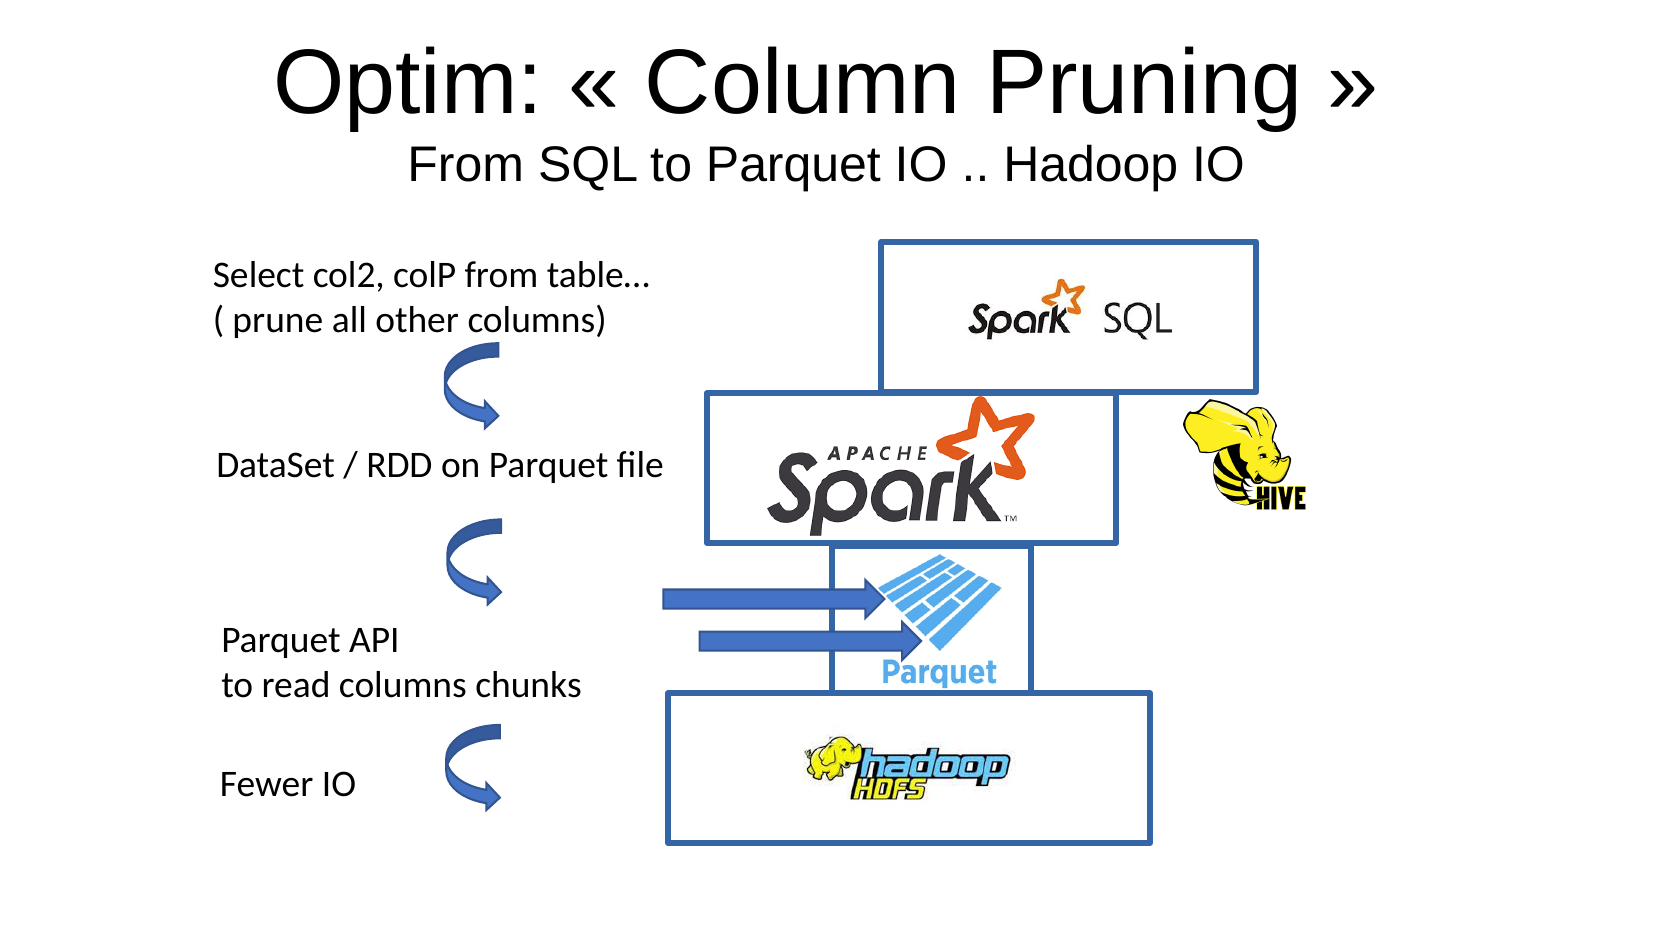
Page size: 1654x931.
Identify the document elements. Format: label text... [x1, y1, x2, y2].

picture [956, 254, 1182, 383]
text_box Fewer IO [205, 752, 372, 812]
text_box [445, 723, 502, 813]
text_box [446, 518, 503, 607]
text_box [706, 393, 1117, 544]
text_box Optim: « Column Pruning » From SQL to Parquet IO .. Hadoop IO [82, 0, 1571, 213]
picture [1183, 399, 1306, 510]
text_box Parquet API to read columns chunks [206, 607, 598, 713]
text_box [698, 630, 818, 652]
picture [729, 396, 1105, 825]
text_box [668, 693, 1150, 844]
text_box [881, 241, 1257, 392]
text_box DataSet / RDD on Parquet file [201, 432, 680, 493]
text_box Select col2, colP from table… ( prune all other columns) [198, 242, 666, 348]
text_box [662, 588, 818, 610]
text_box [443, 342, 500, 431]
